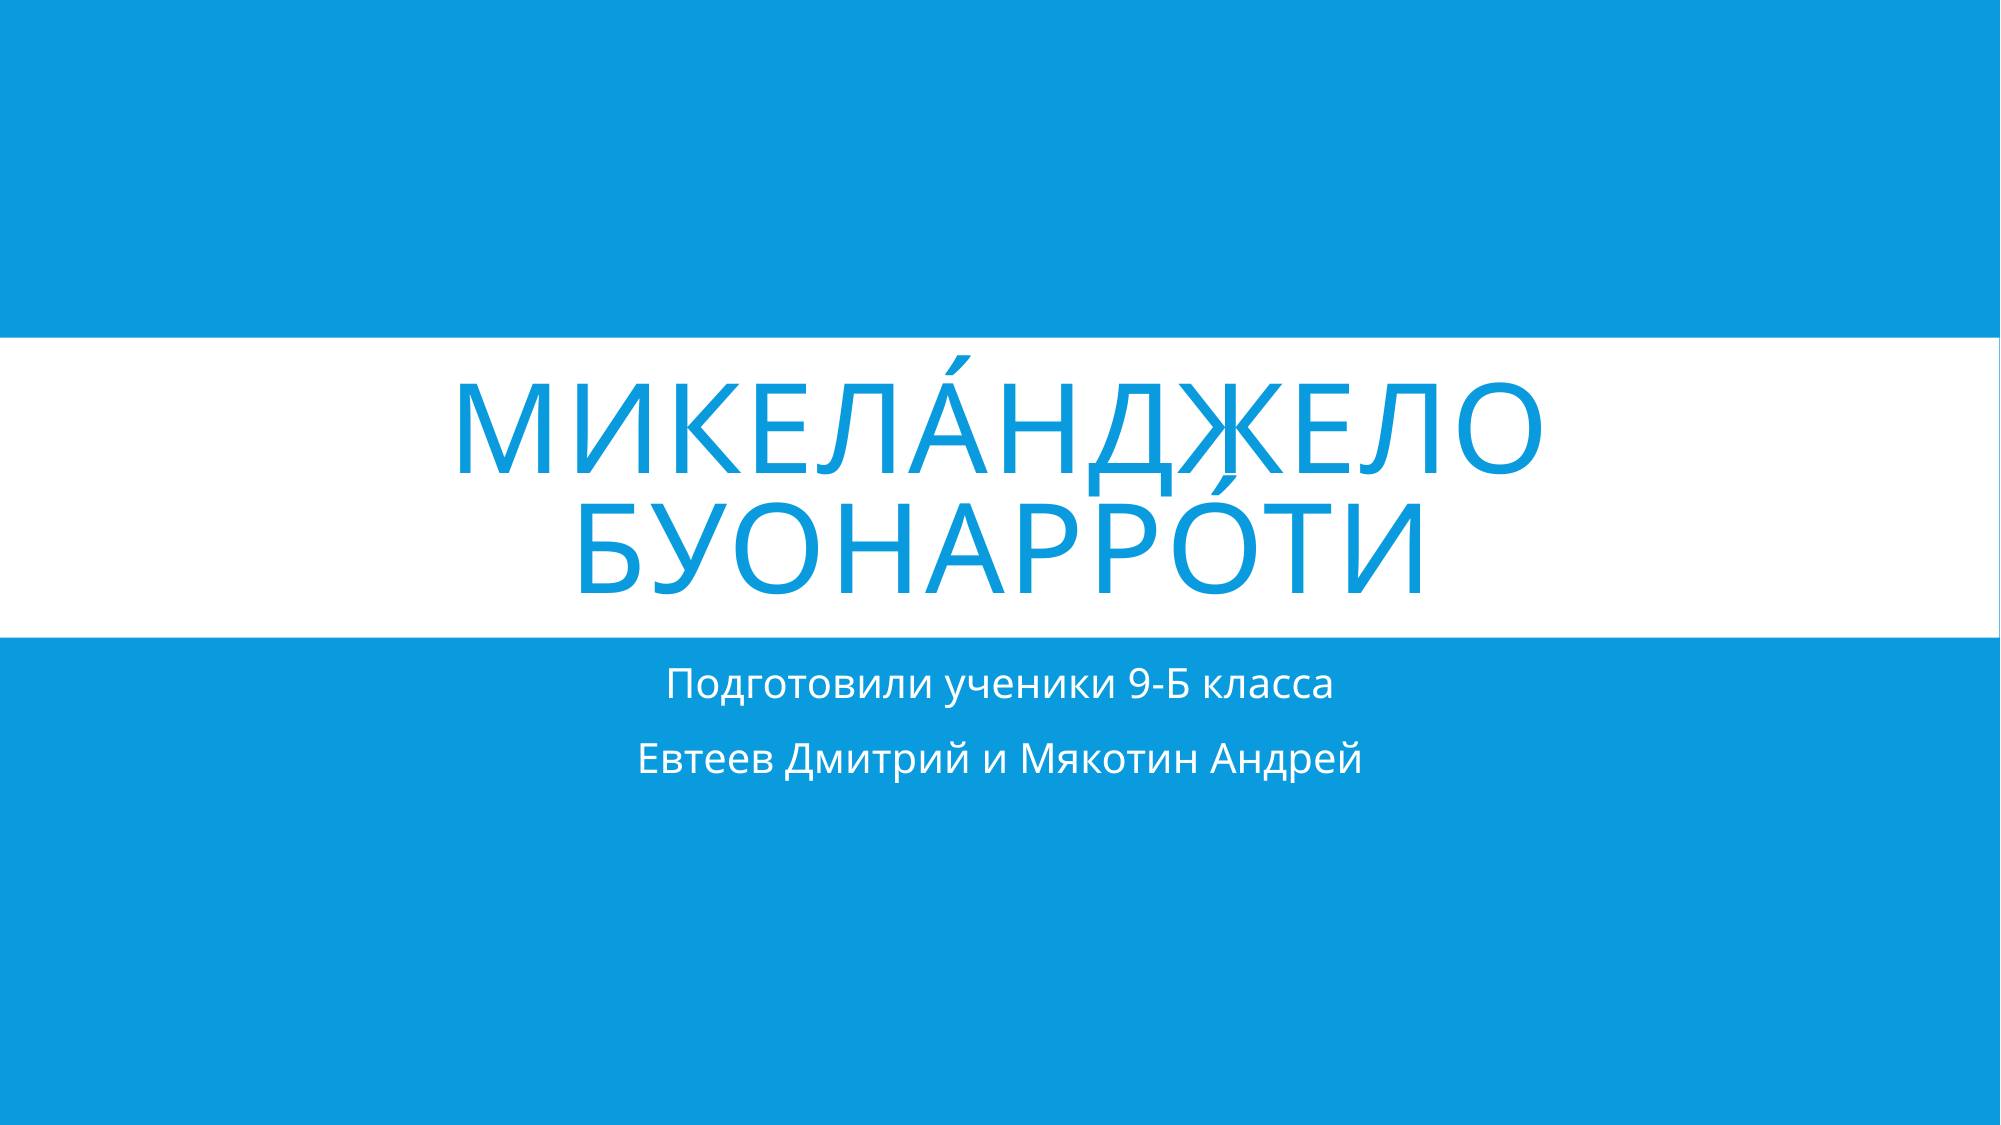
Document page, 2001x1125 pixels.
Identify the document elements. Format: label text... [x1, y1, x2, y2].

title Микела́нджело Буонарро́ти [60, 355, 1942, 641]
subtitle Подготовили ученики 9-Б класса Евтеев Дмитрий и Мякотин Андрей [249, 655, 1750, 871]
